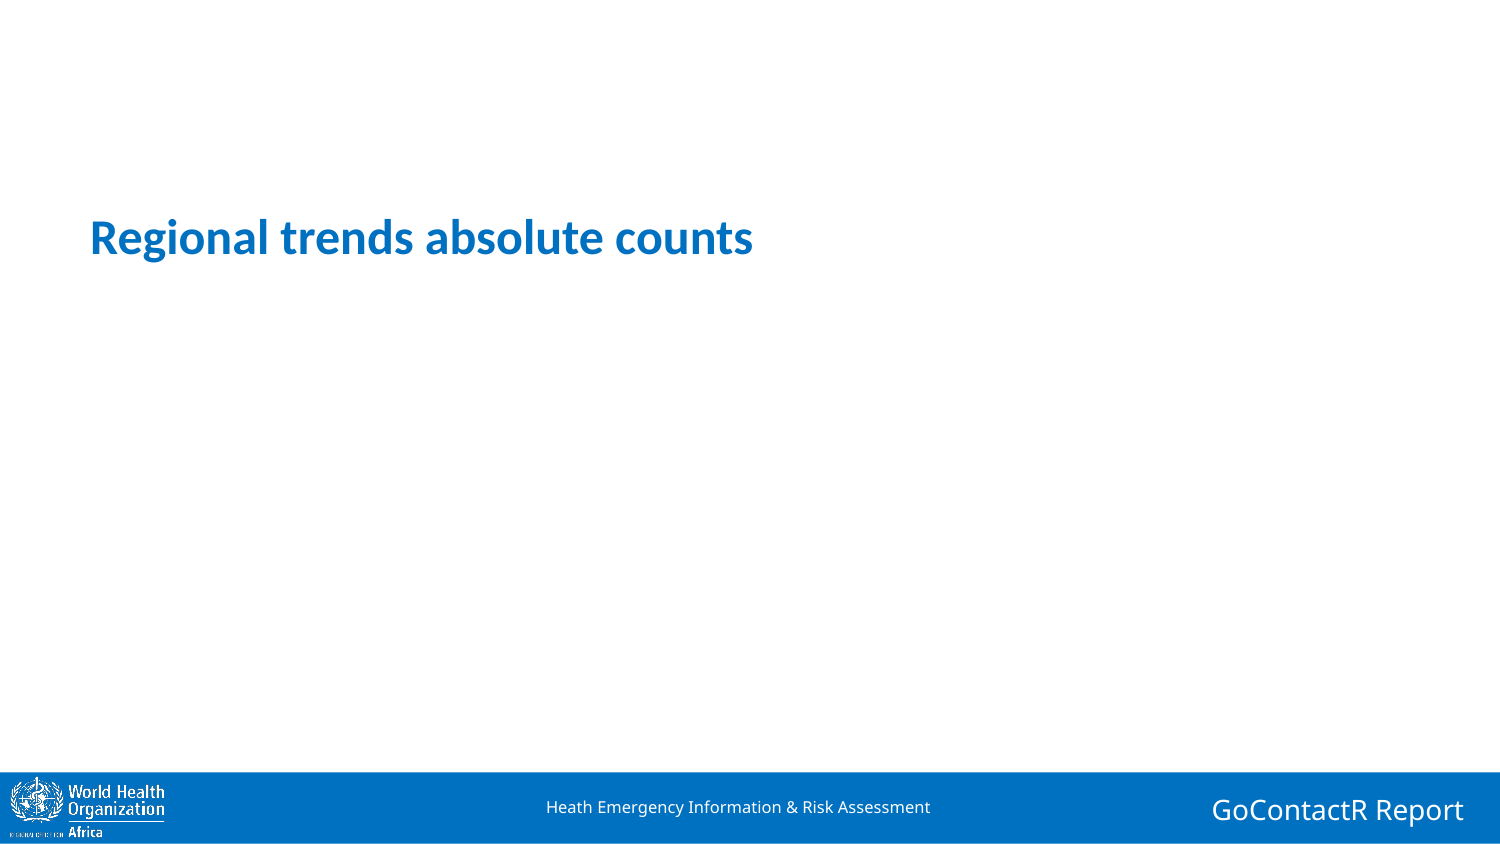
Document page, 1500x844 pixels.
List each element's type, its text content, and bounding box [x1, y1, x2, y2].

picture [7, 775, 166, 839]
list Regional trends absolute counts [75, 196, 1425, 754]
